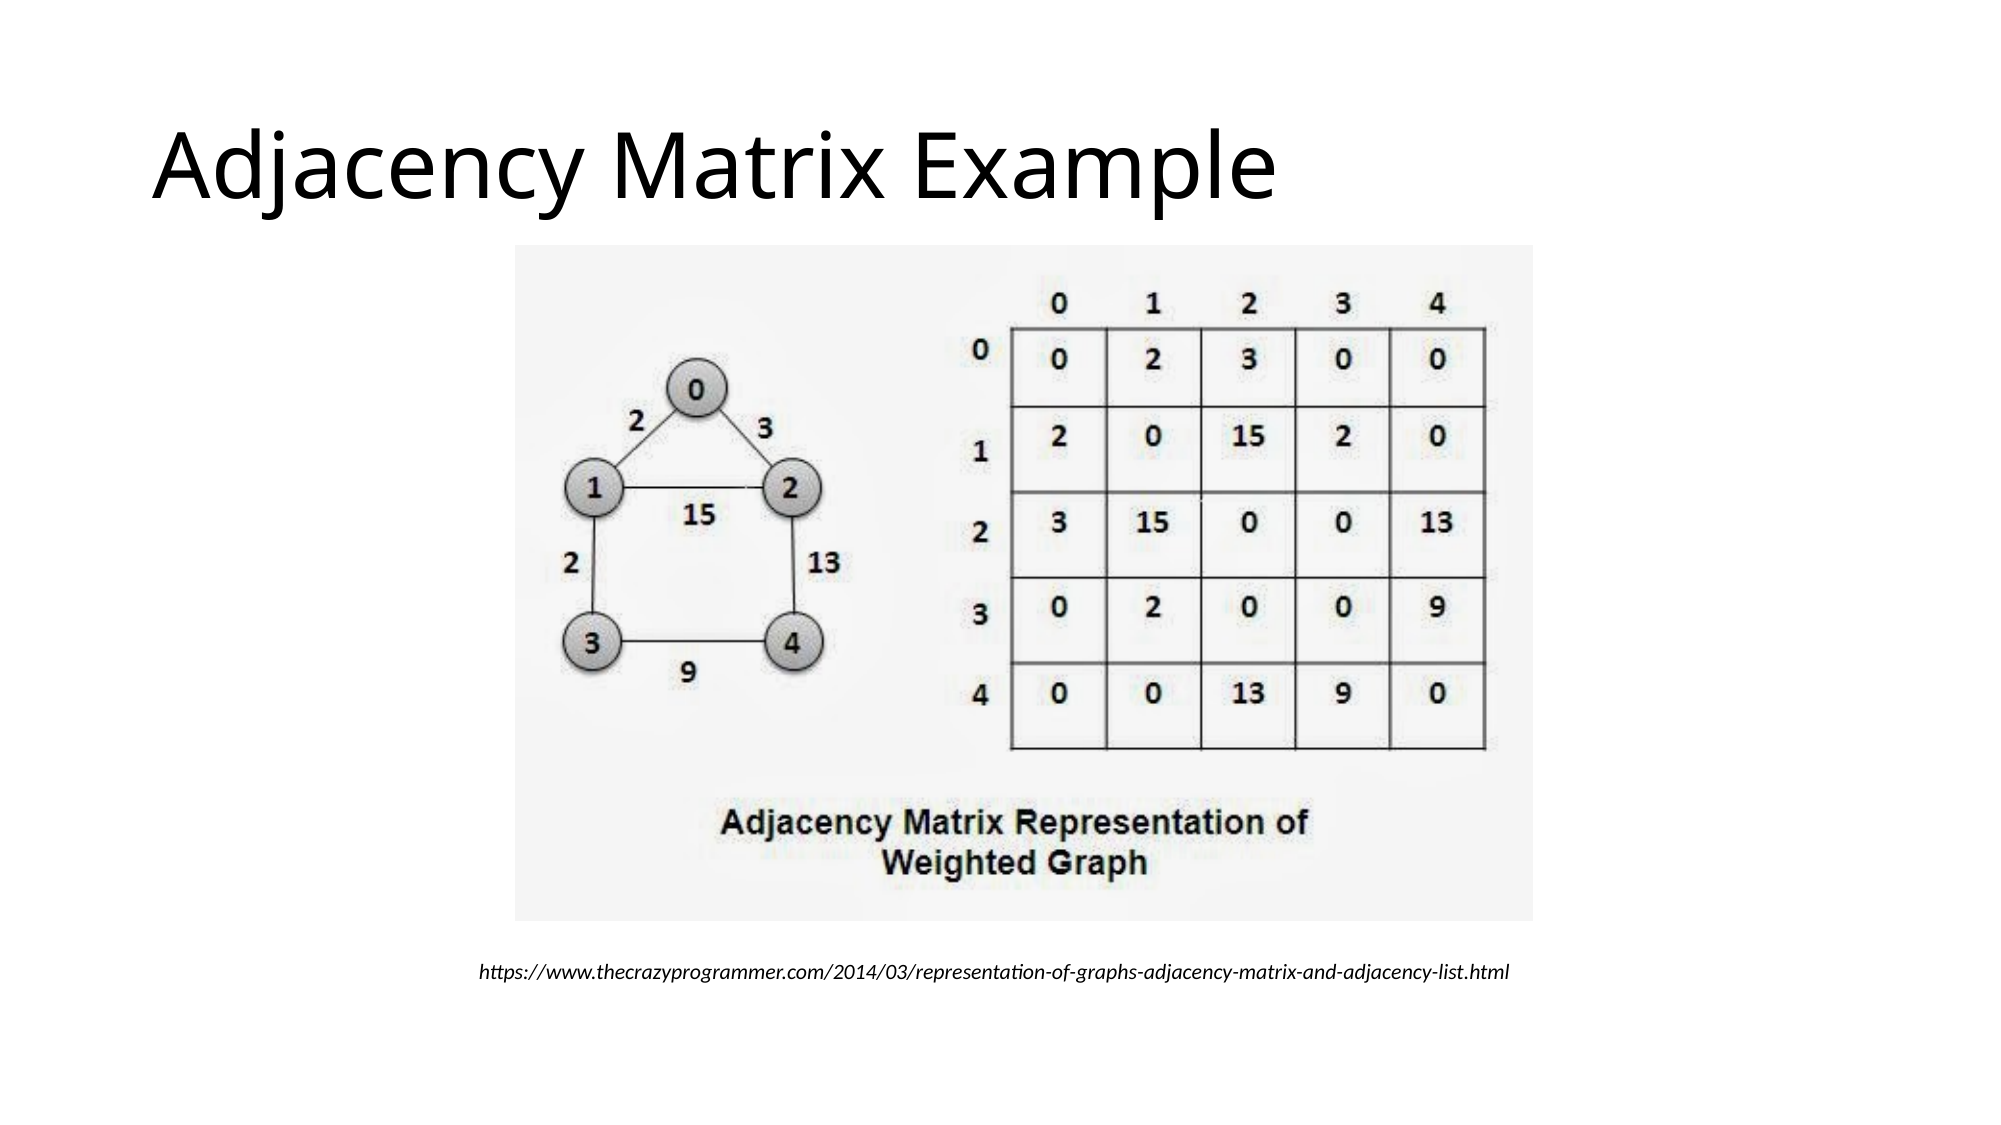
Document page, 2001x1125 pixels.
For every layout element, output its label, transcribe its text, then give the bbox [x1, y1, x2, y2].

text_box https://www.thecrazyprogrammer.com/2014/03/representation-of-graphs-adjacency-matrix-and-adjacency-list.html [464, 950, 1559, 992]
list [515, 245, 1533, 921]
title Adjacency Matrix Example [137, 59, 1863, 278]
